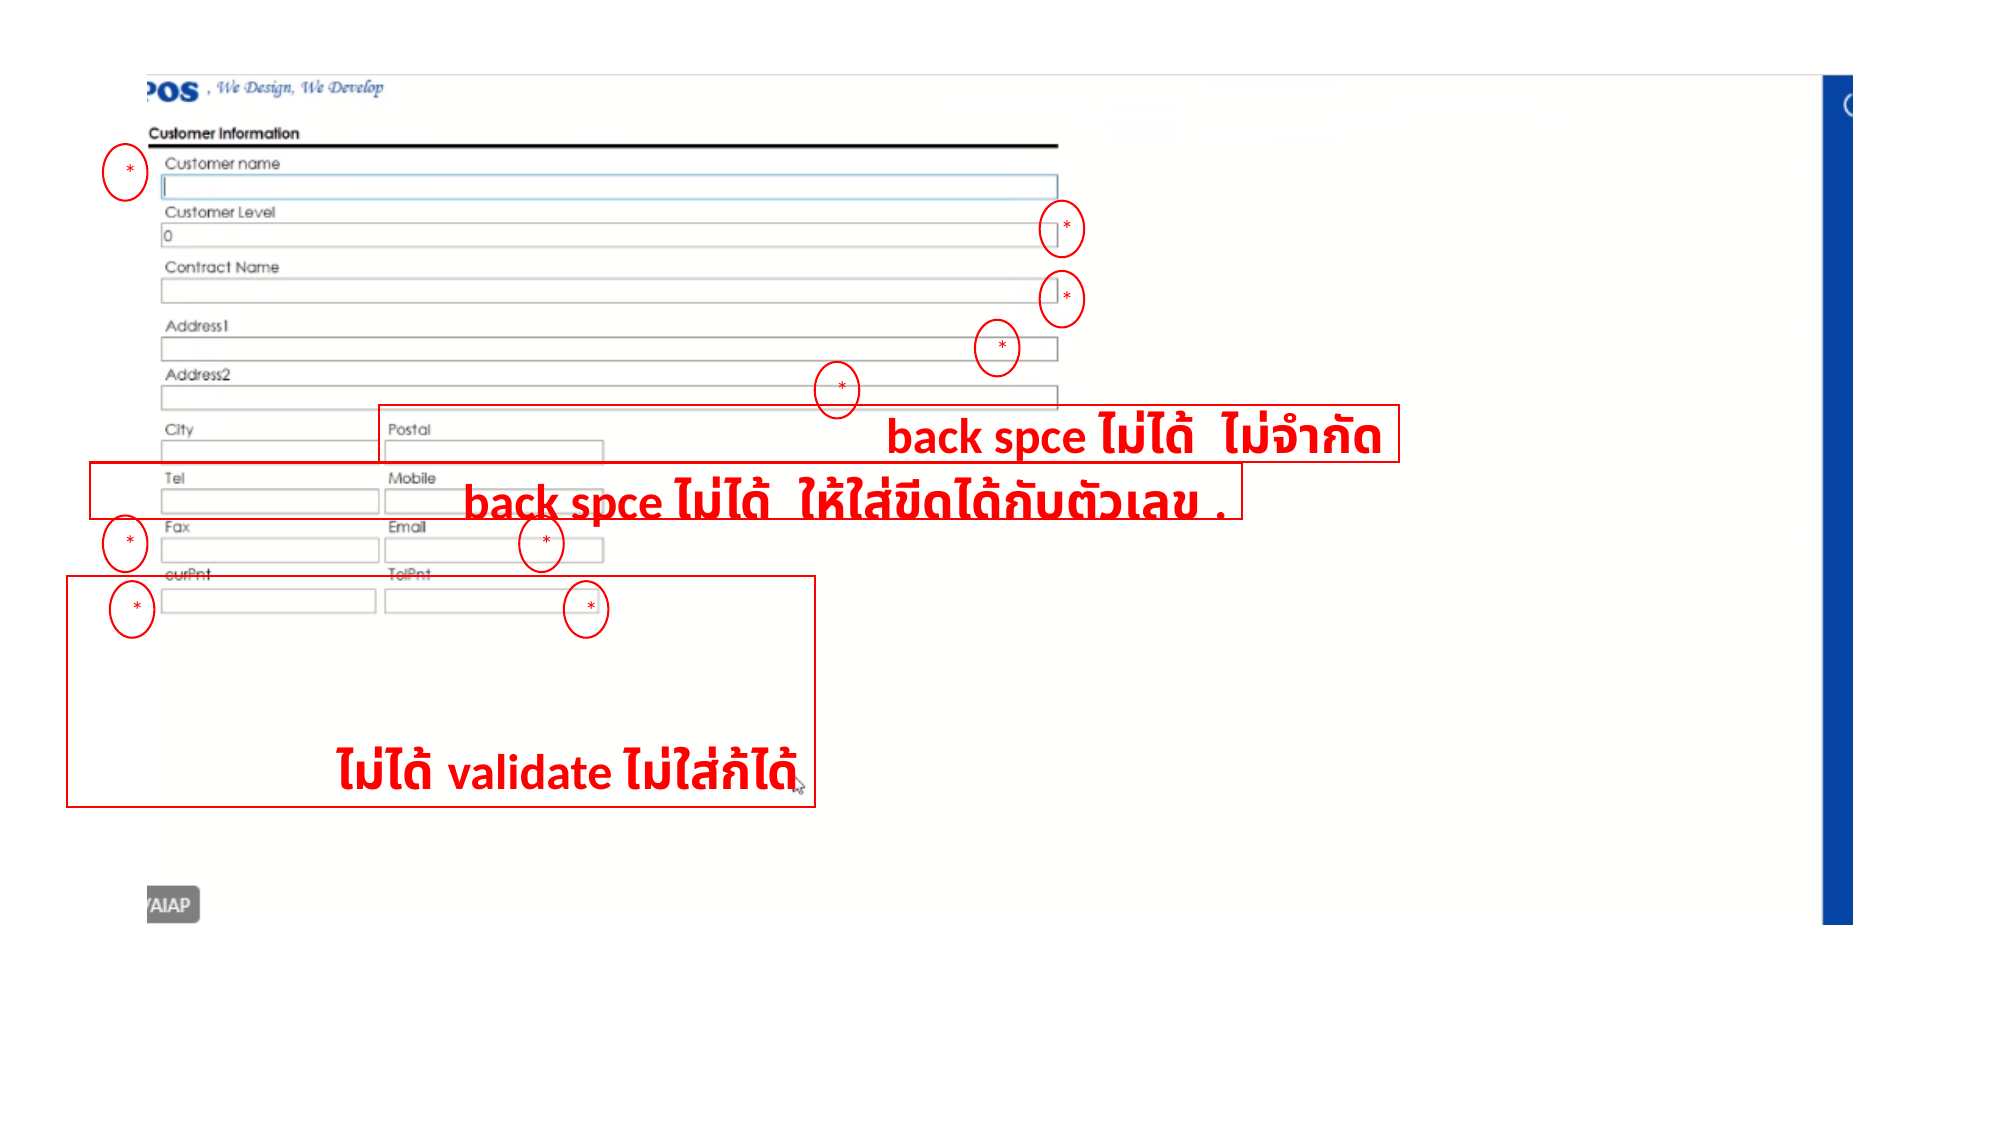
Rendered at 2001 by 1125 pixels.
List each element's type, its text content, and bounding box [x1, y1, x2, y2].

text_box ไม่ได้ validate ไม่ใส่ก้ได้ [66, 575, 147, 808]
text_box back spce ไม่ได้ ให้ใส่ขีดได้กับตัวเลข . [89, 461, 147, 520]
text_box * [101, 143, 147, 202]
picture [147, 74, 1853, 925]
text_box * [108, 580, 147, 639]
text_box * [101, 514, 147, 574]
